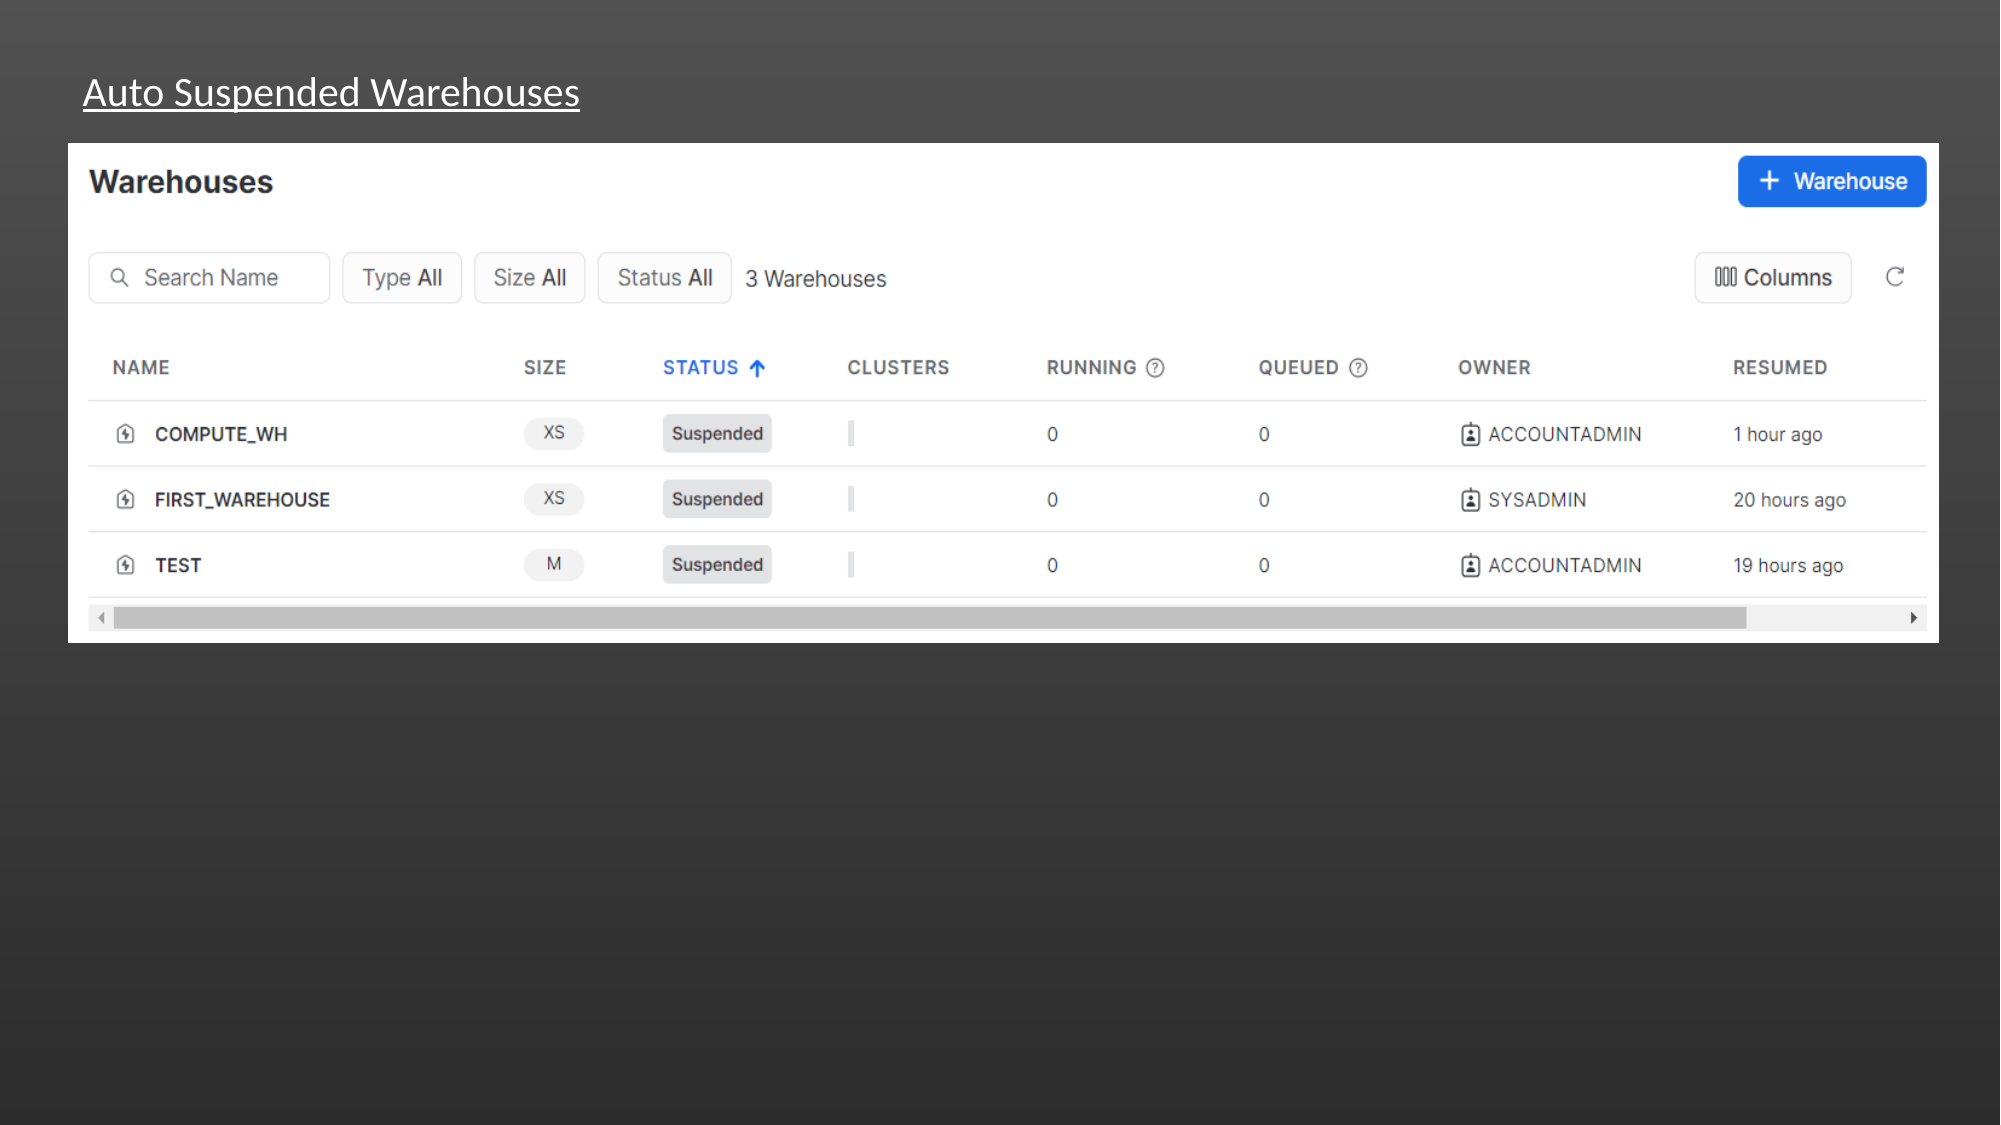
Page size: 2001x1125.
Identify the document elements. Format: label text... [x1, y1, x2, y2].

picture [67, 143, 1939, 643]
text_box Auto Suspended Warehouses [67, 57, 933, 122]
